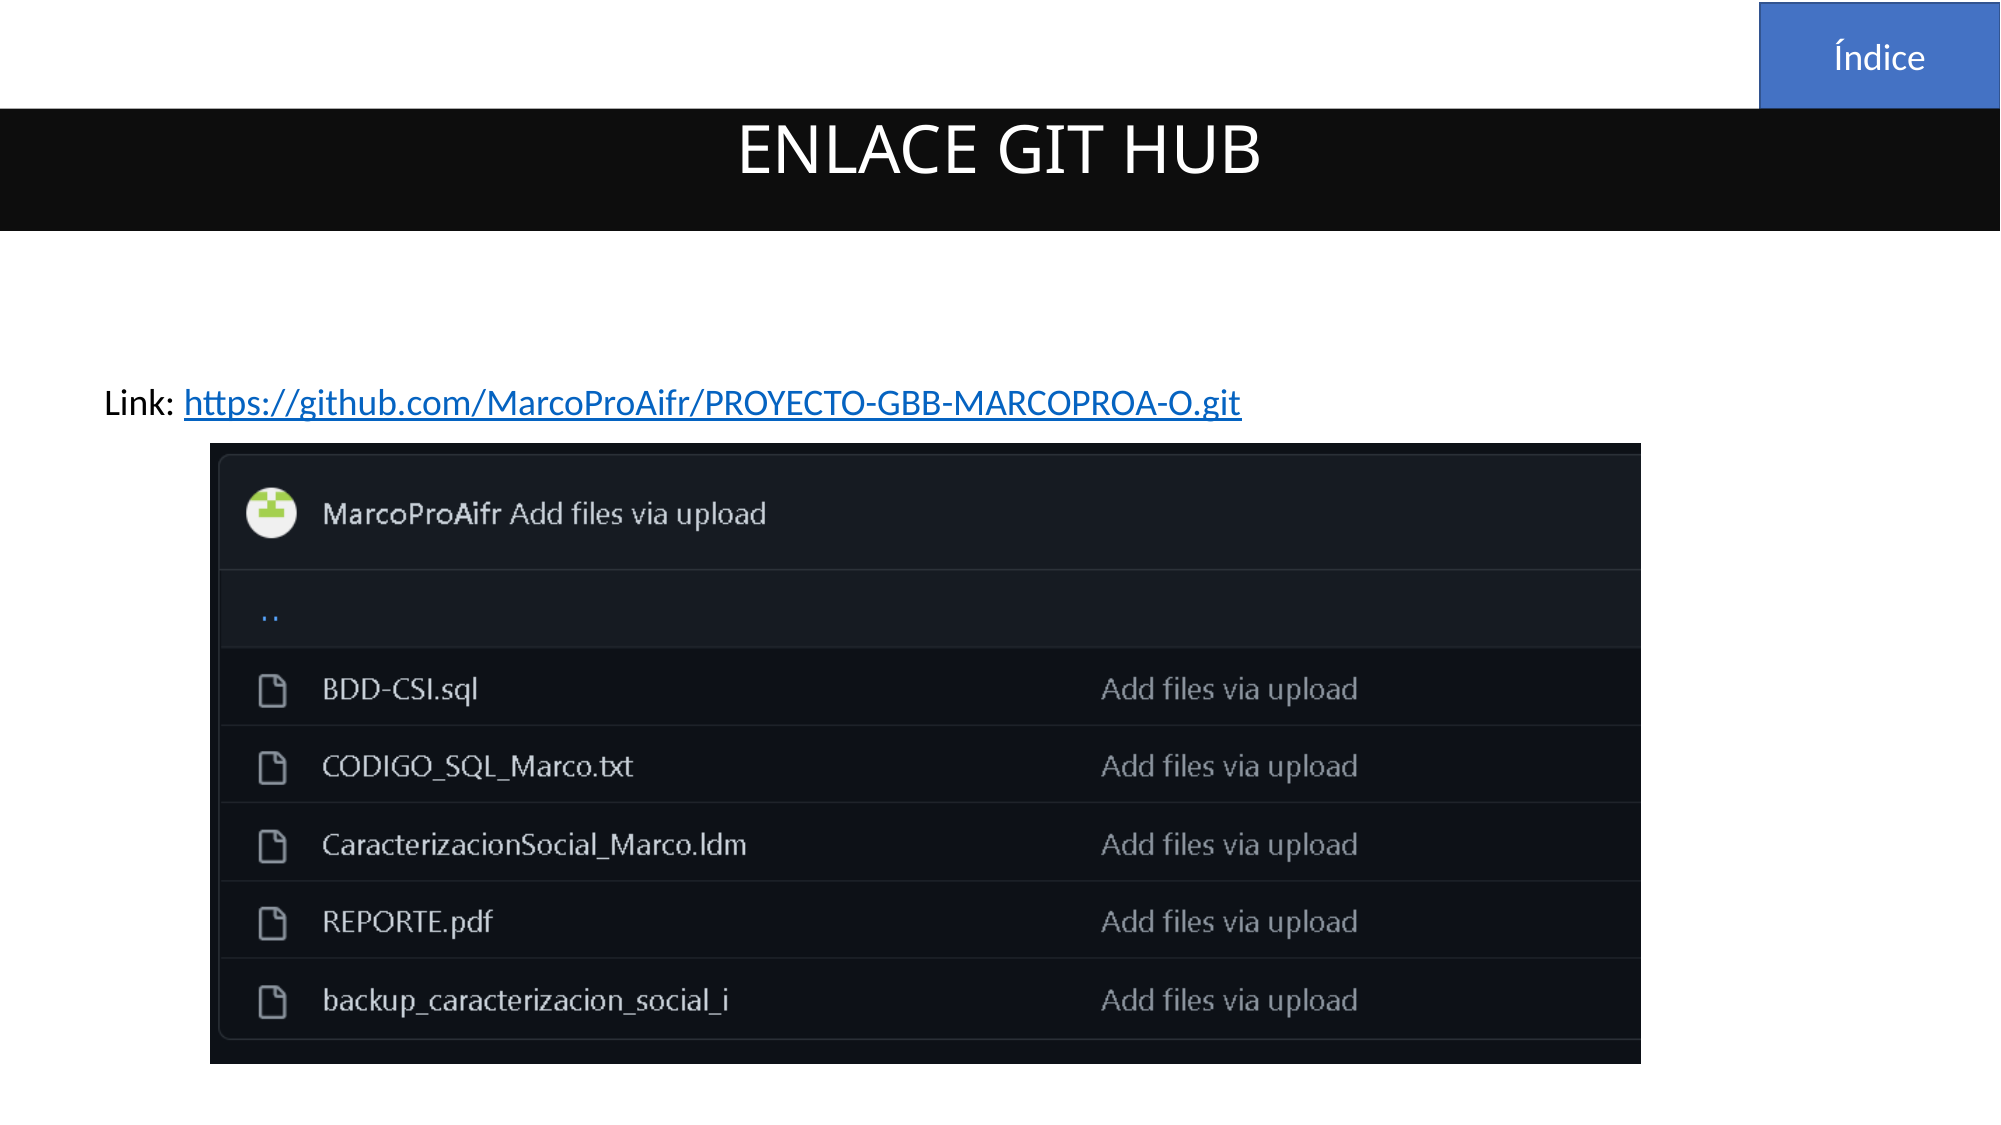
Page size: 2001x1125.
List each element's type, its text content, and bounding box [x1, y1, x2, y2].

picture [210, 443, 1641, 1064]
text_box Link: https://github.com/MarcoProAifr/PROYECTO-GBB-MARCOPROA-O.git [89, 367, 1540, 496]
text_box ENLACE GIT HUB [0, 108, 2000, 231]
text_box Índice [1759, 2, 2000, 108]
